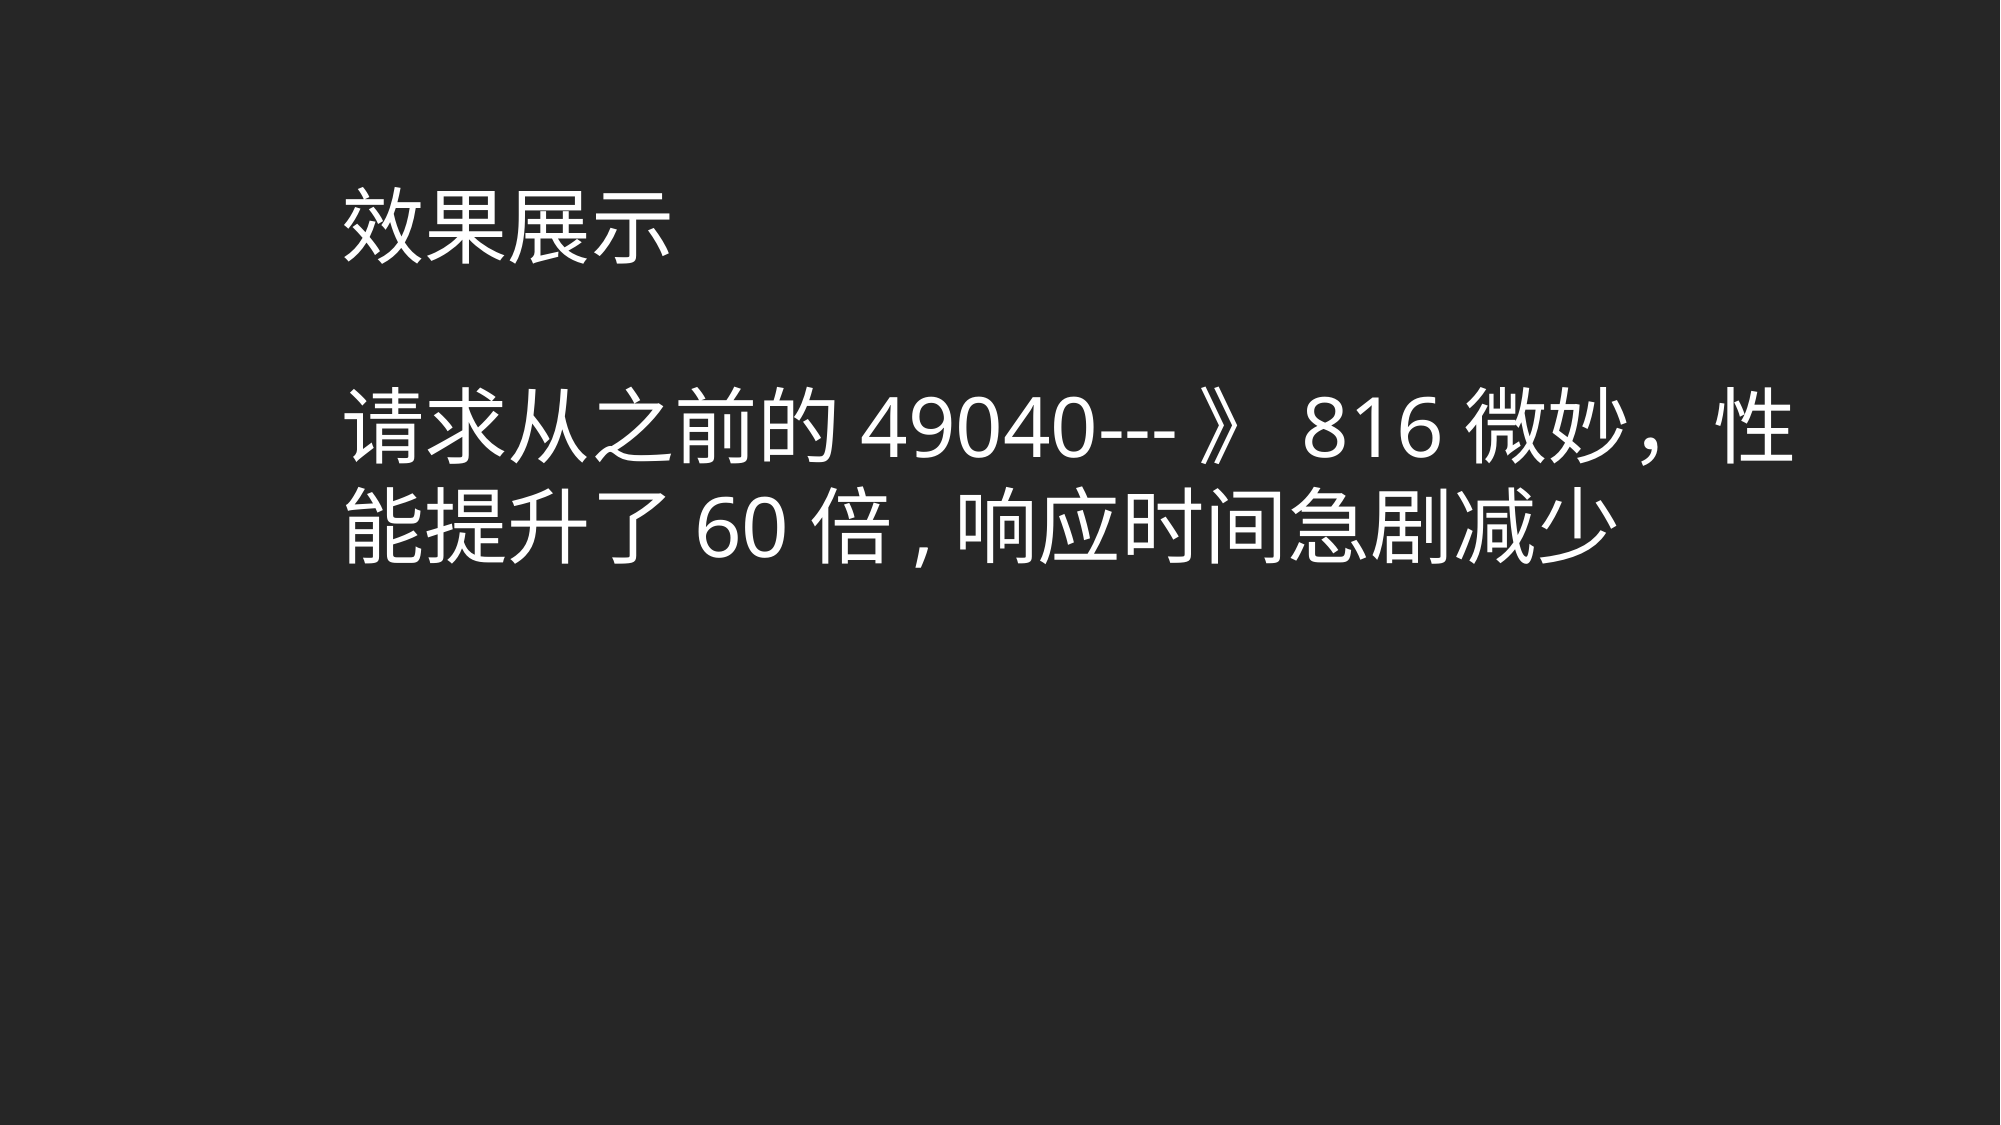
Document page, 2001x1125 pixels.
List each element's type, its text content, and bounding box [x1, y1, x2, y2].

text_box 效果展示 请求从之前的49040---》816微妙，性能提升了60倍,响应时间急剧减少 [251, 126, 1831, 1072]
